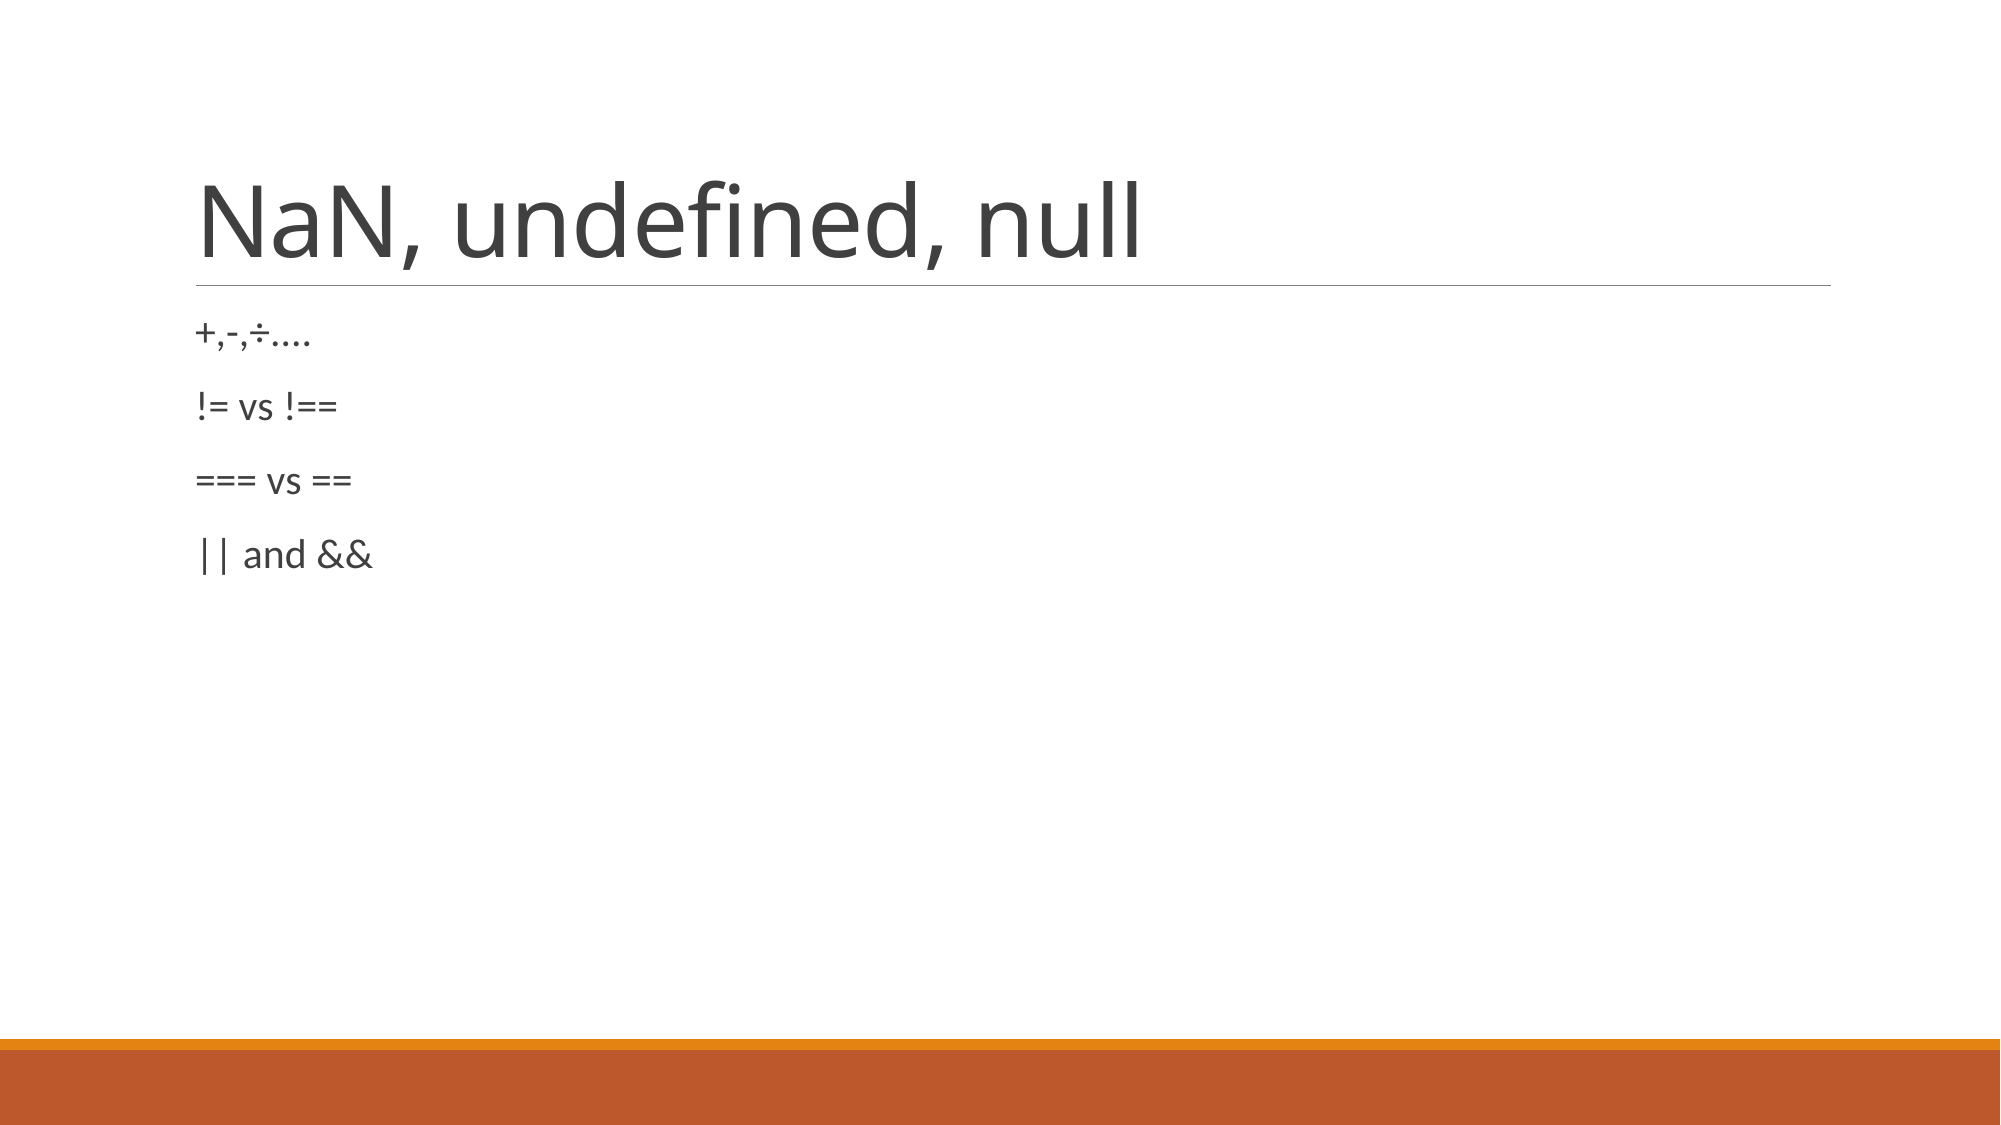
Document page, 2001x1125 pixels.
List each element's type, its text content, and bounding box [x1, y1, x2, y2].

list +,-,÷.... != vs !== === vs == || and && [180, 302, 1830, 963]
title NaN, undefined, null [180, 47, 1830, 285]
